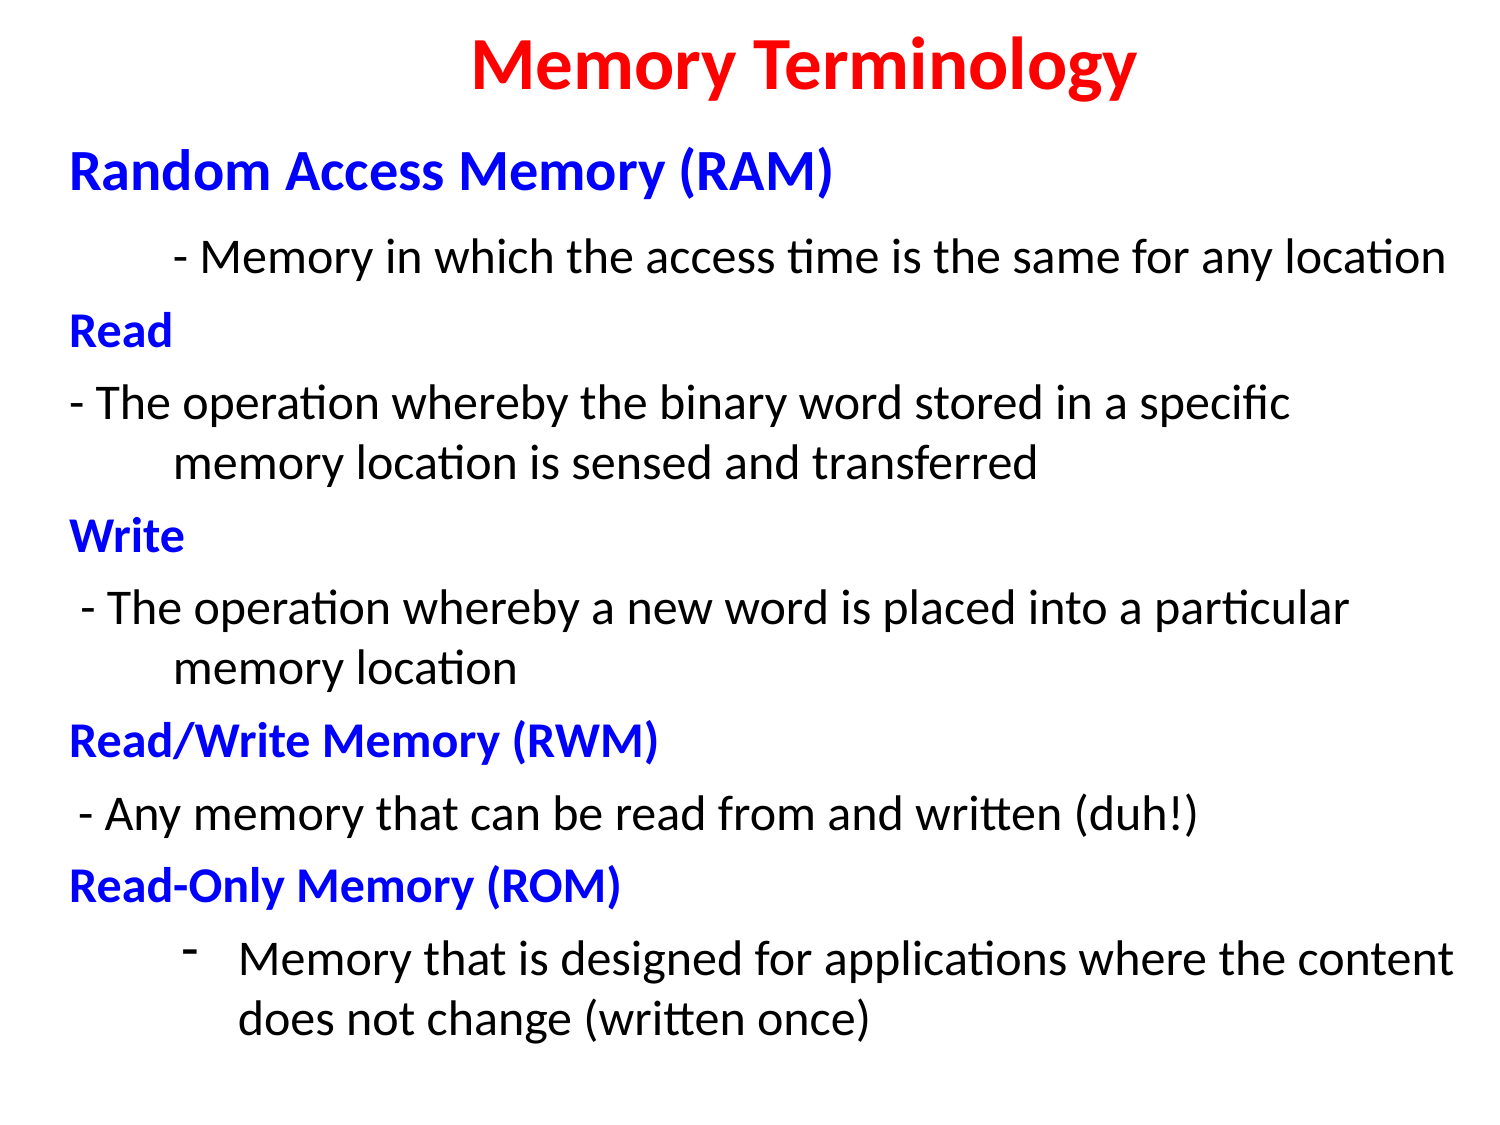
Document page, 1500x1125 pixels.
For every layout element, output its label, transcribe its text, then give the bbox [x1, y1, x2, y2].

title Memory Terminology [129, 0, 1480, 123]
text_box Random Access Memory (RAM) - Memory in which the access time is the same for any location Read - The operation whereby the binary word stored in a specific memory location is sensed and transferred Write - The operation whereby a new word is placed into a particular memory location Read/Write Memory (RWM) - Any memory that can be read from and written (duh!) Read-Only Memory (ROM) Memory that is designed for applications where the content does not change (written once) [54, 124, 1480, 1053]
